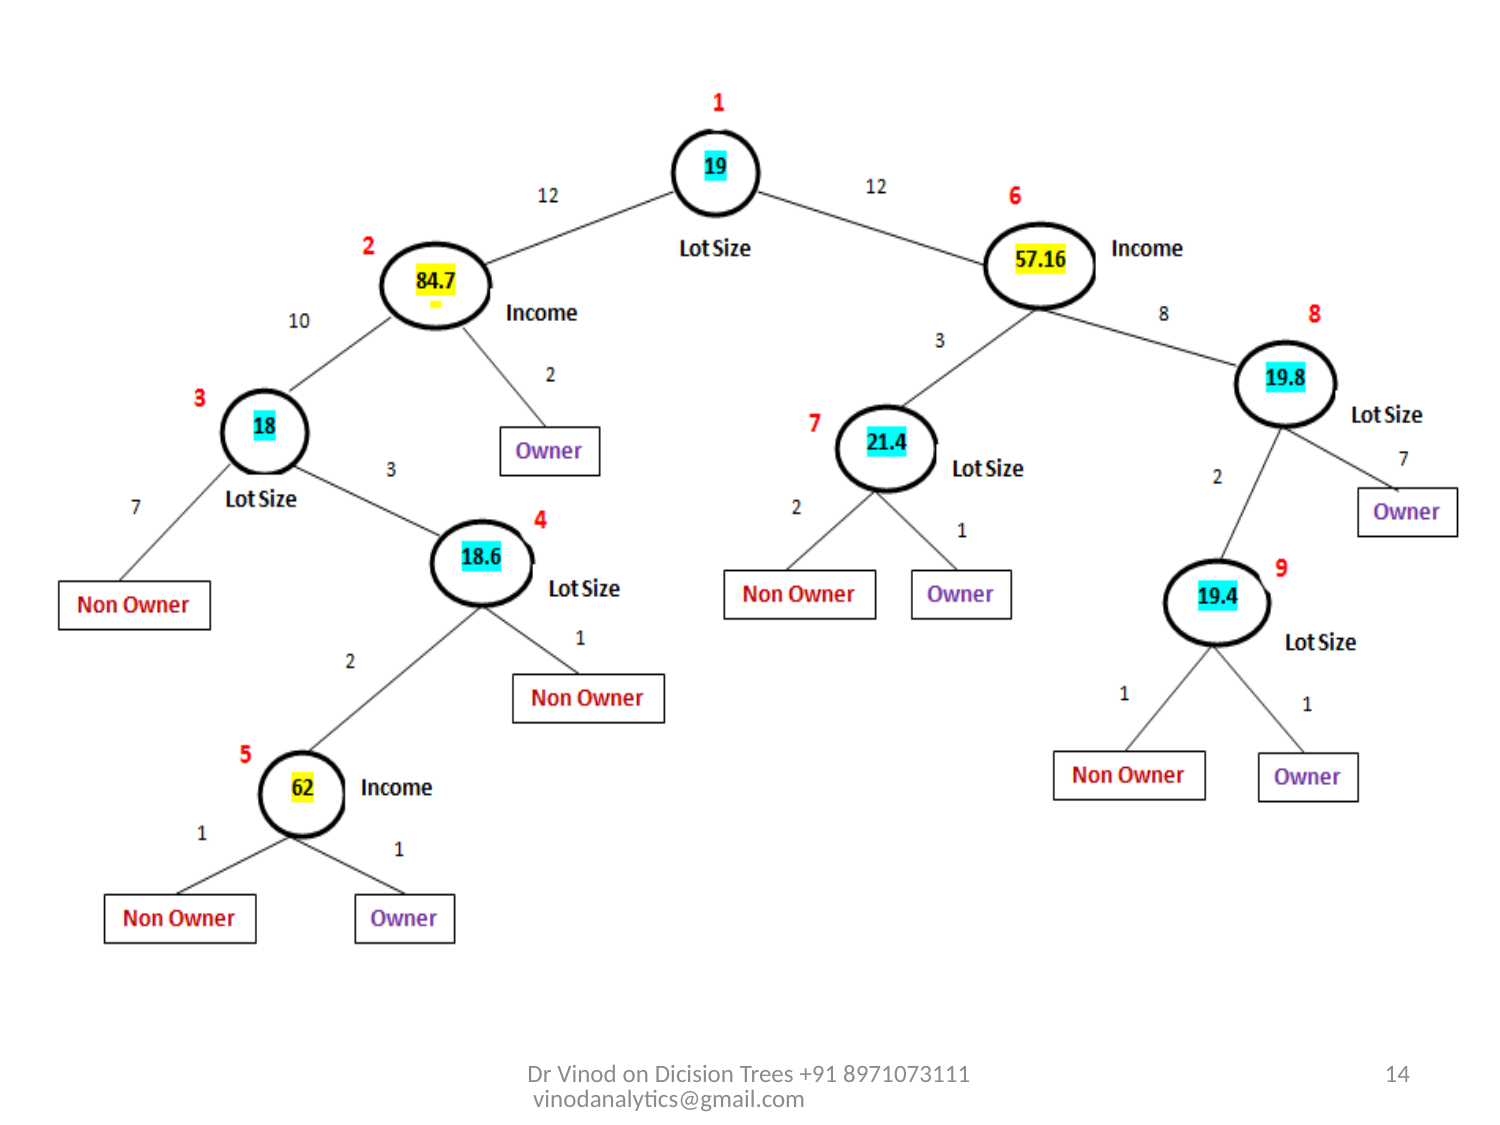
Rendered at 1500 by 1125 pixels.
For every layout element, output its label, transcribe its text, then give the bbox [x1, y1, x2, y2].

footer Dr Vinod on Dicision Trees +91 8971073111 vinodanalytics@gmail.com [512, 1042, 988, 1103]
slide_number 14 [1074, 1042, 1425, 1103]
picture [0, 81, 1499, 973]
